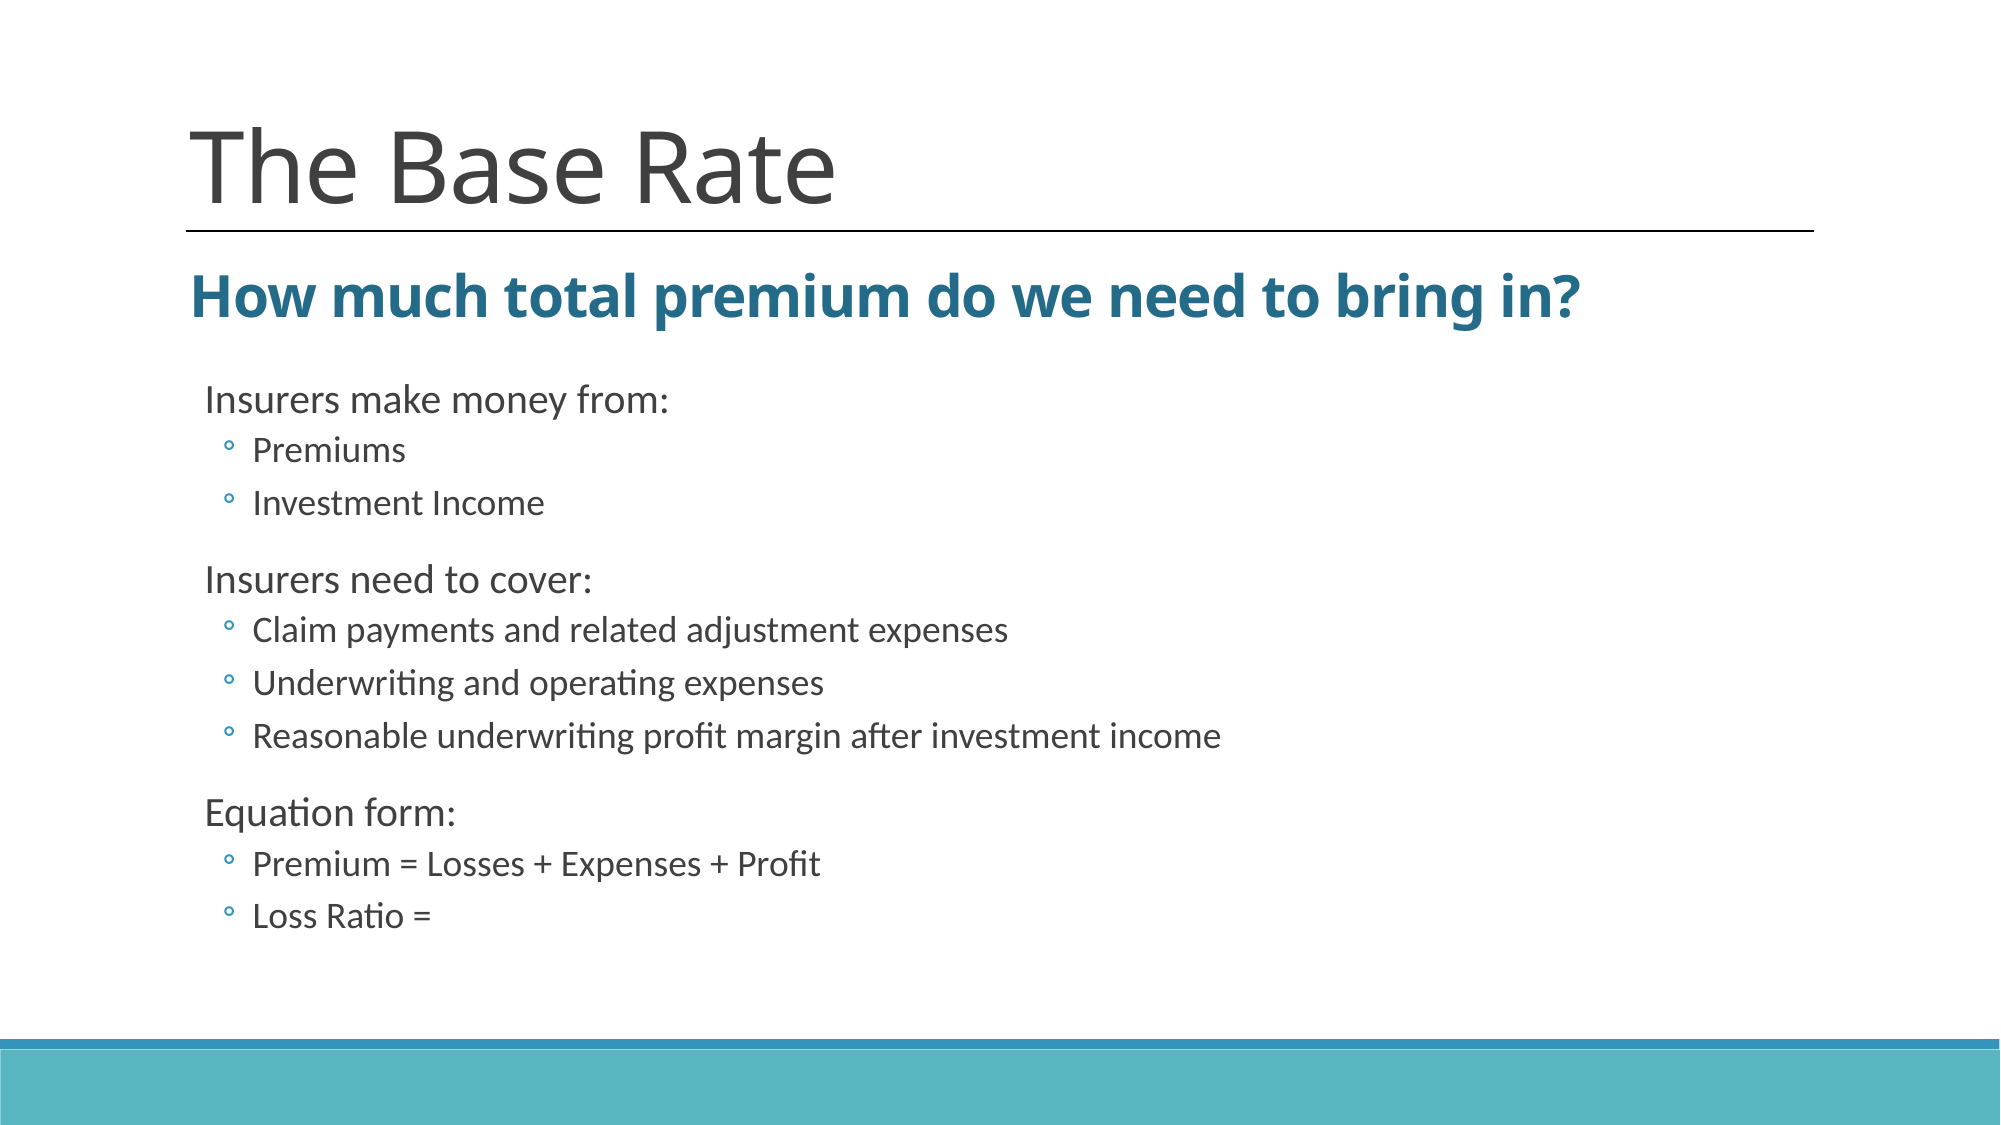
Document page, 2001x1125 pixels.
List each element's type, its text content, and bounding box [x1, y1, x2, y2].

text_box How much total premium do we need to bring in? [174, 262, 1825, 338]
title The Base Rate [174, 102, 1825, 231]
